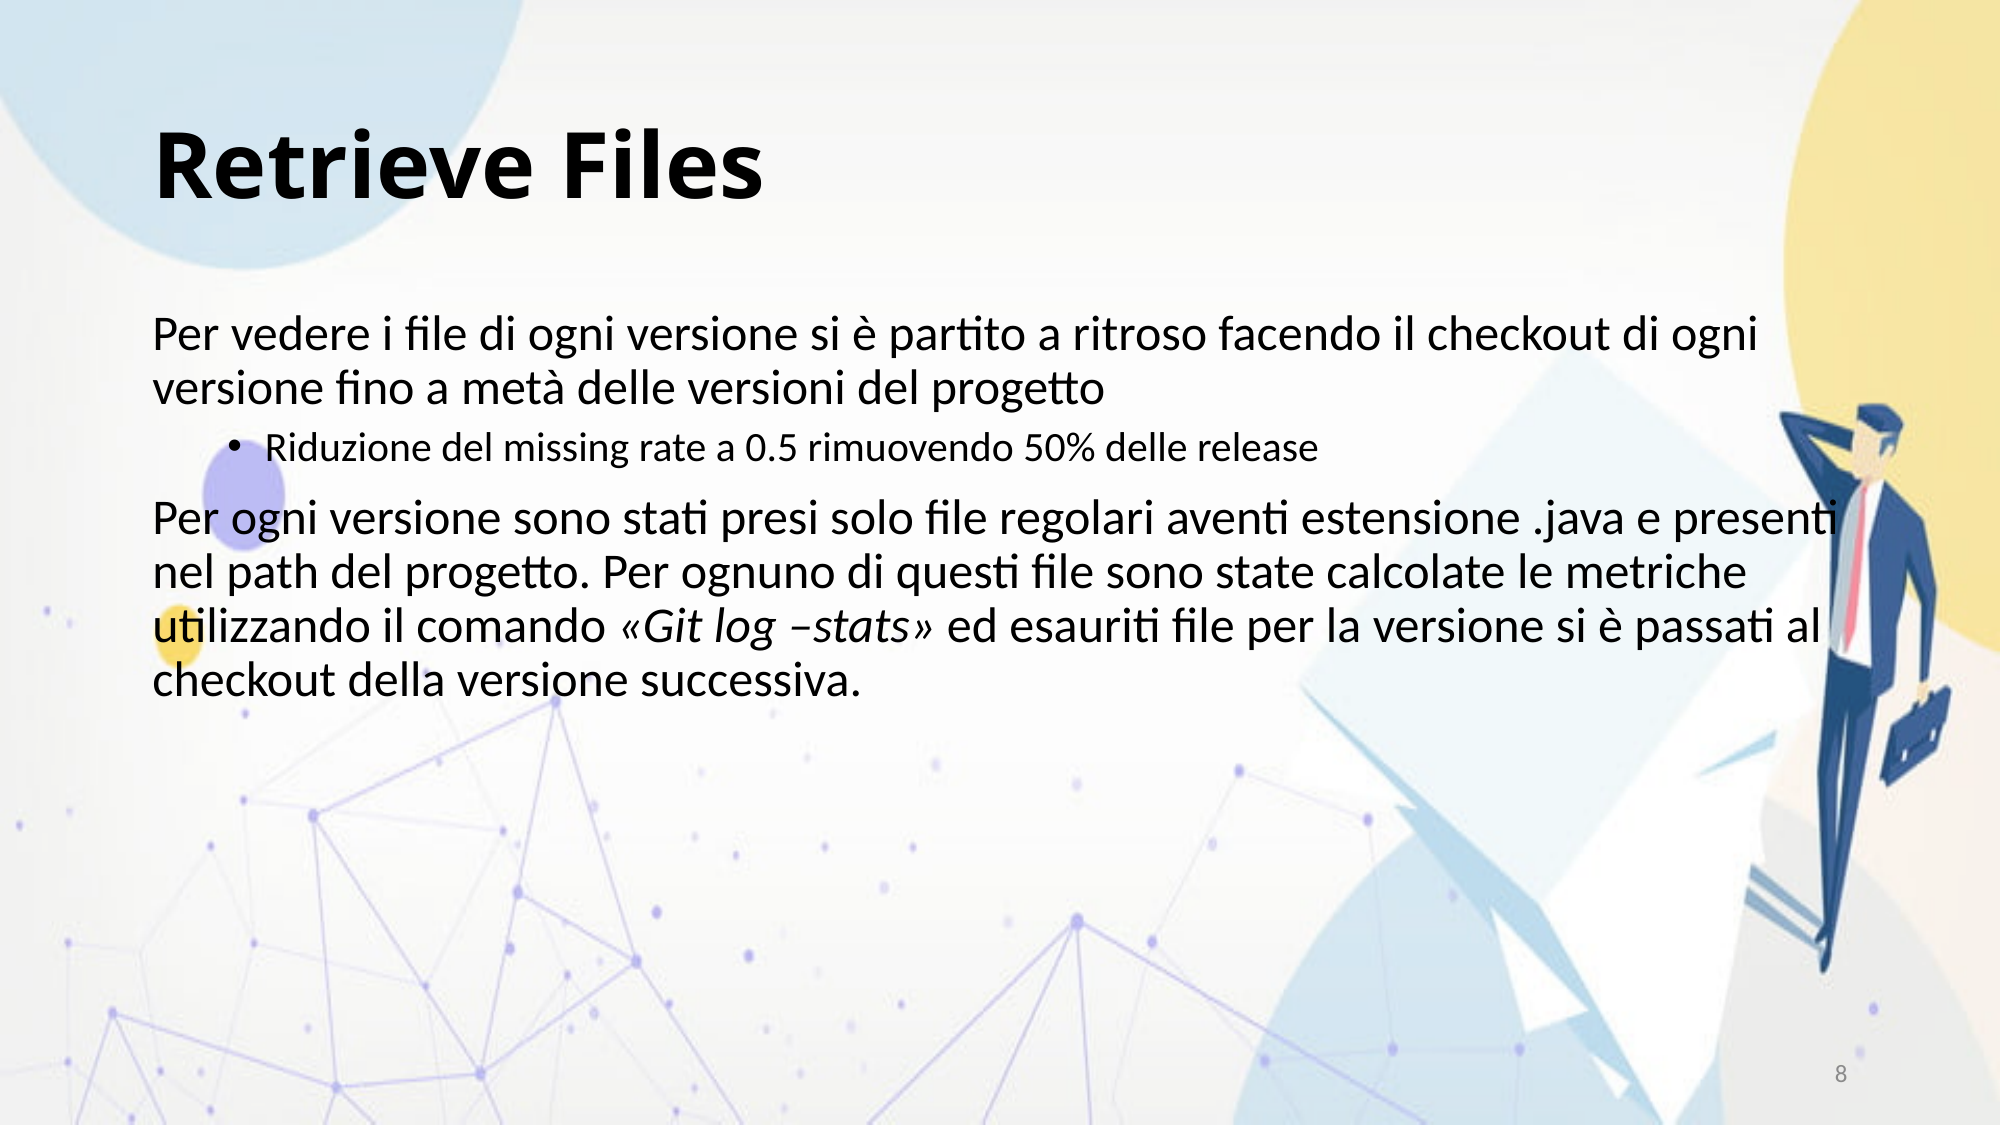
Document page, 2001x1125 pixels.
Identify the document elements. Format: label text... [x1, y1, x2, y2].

title Retrieve Files [137, 59, 1863, 278]
slide_number 8 [1412, 1042, 1863, 1103]
list Per vedere i file di ogni versione si è partito a ritroso facendo il checkout di ogni versione fino a metà delle versioni del progetto Riduzione del missing rate a 0.5 rimuovendo 50% delle release Per ogni versione sono stati presi solo file regolari aventi estensione .java e presenti nel path del progetto. Per ognuno di questi file sono state calcolate le metriche utilizzando il comando «Git log –stats» ed esauriti file per la versione si è passati al checkout della versione successiva. [137, 299, 1863, 1014]
